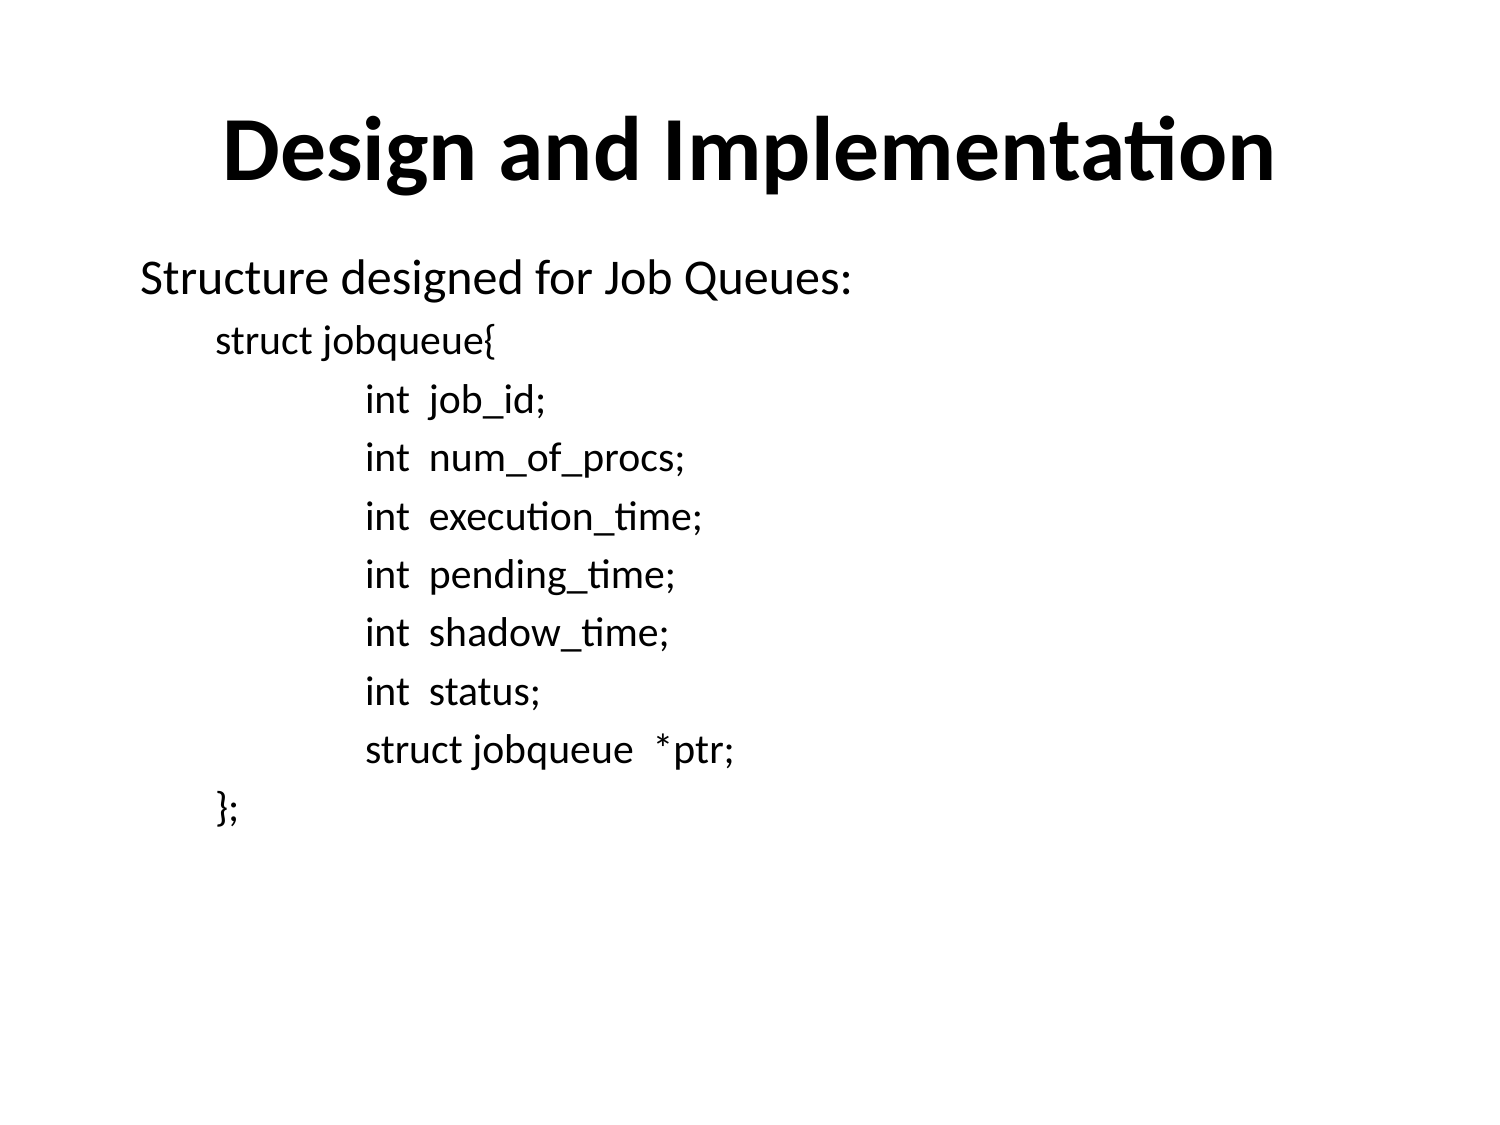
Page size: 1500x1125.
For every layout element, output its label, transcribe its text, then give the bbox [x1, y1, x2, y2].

subtitle Structure designed for Job Queues: struct jobqueue{ int job_id; int num_of_procs; int execution_time; int pending_time; int shadow_time; int status; struct jobqueue *ptr; }; [125, 237, 1375, 1000]
title Design and Implementation [112, 37, 1388, 250]
